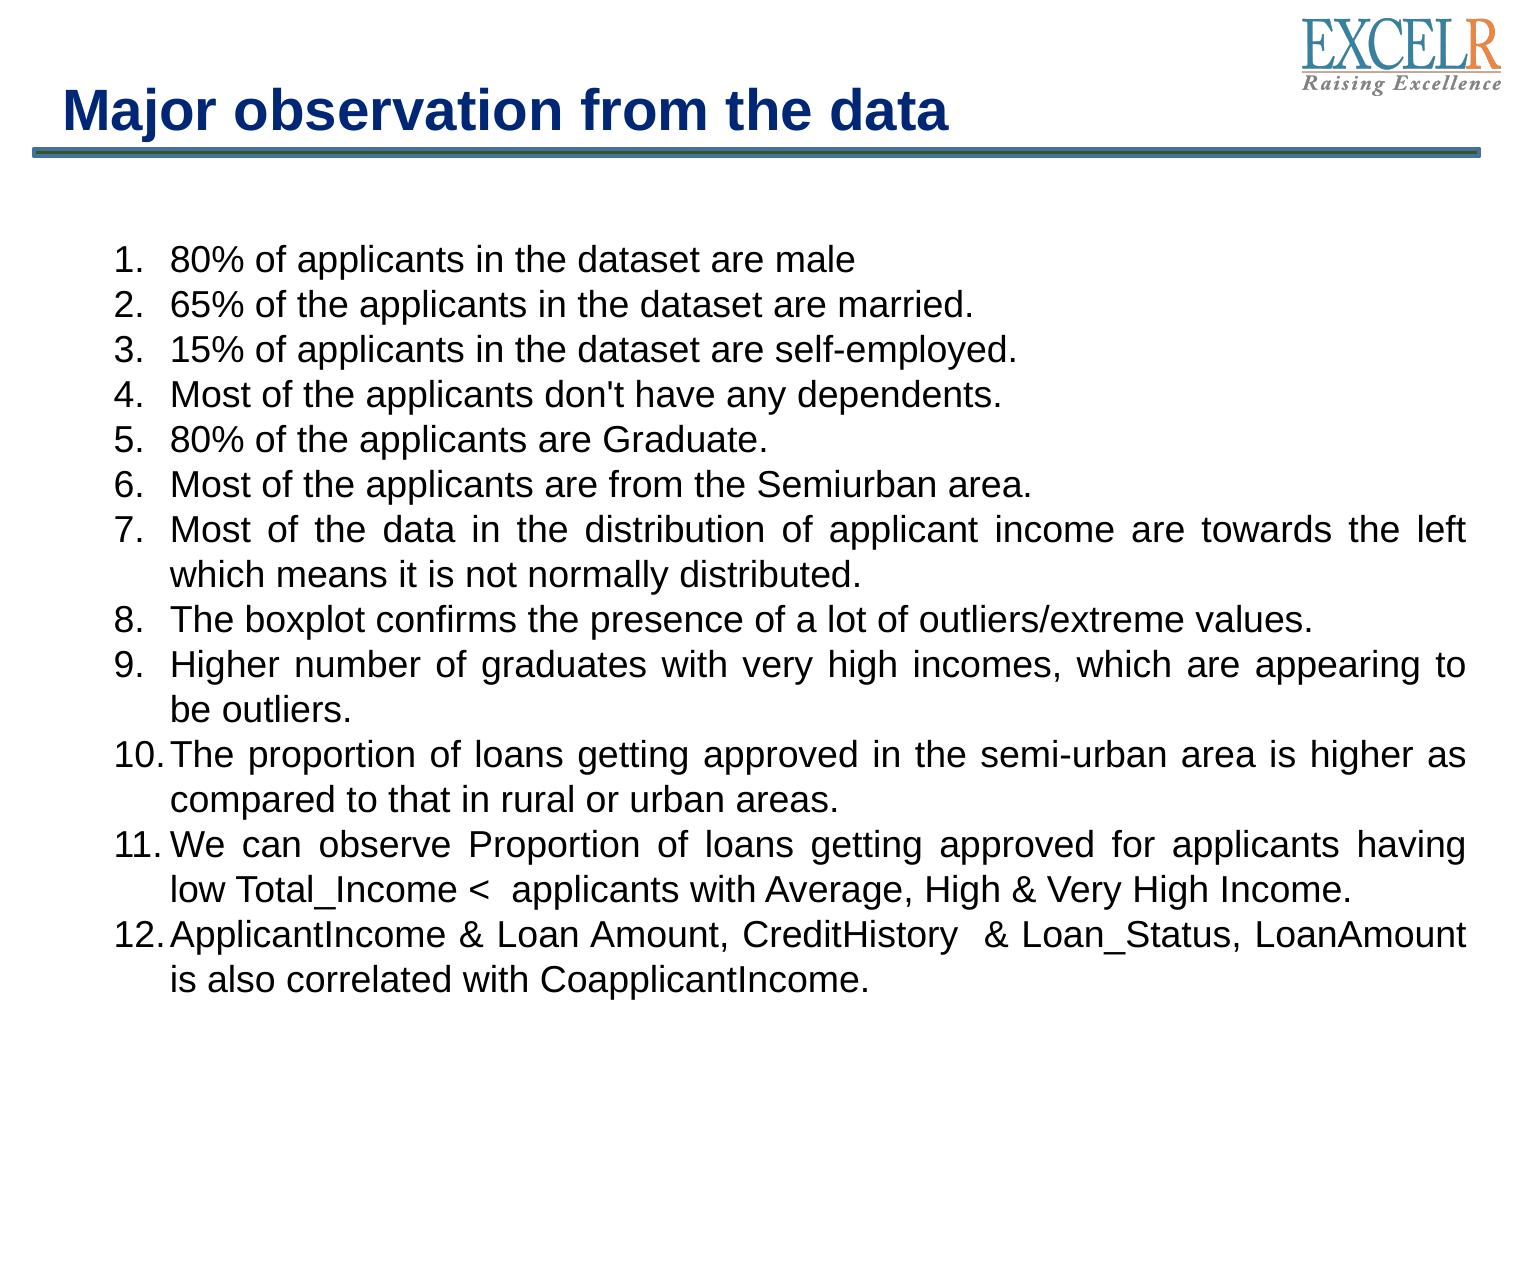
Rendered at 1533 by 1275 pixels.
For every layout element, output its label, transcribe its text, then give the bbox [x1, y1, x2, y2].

text_box Major observation from the data [62, 72, 1487, 232]
picture [1301, 18, 1502, 96]
text_box [33, 148, 1480, 157]
text_box 80% of applicants in the dataset are male 65% of the applicants in the dataset are married. 15% of applicants in the dataset are self-employed. Most of the applicants don't have any dependents. 80% of the applicants are Graduate. Most of the applicants are from the Semiurban area. Most of the data in the distribution of applicant income are towards the left which means it is not normally distributed. The boxplot confirms the presence of a lot of outliers/extreme values. Higher number of graduates with very high incomes, which are appearing to be outliers. The proportion of loans getting approved in the semi-urban area is higher as compared to that in rural or urban areas. We can observe Proportion of loans getting approved for applicants having low Total_Income < applicants with Average, High & Very High Income. ApplicantIncome & Loan Amount, CreditHistory & Loan_Status, LoanAmount is also correlated with CoapplicantIncome. [23, 227, 1482, 1008]
